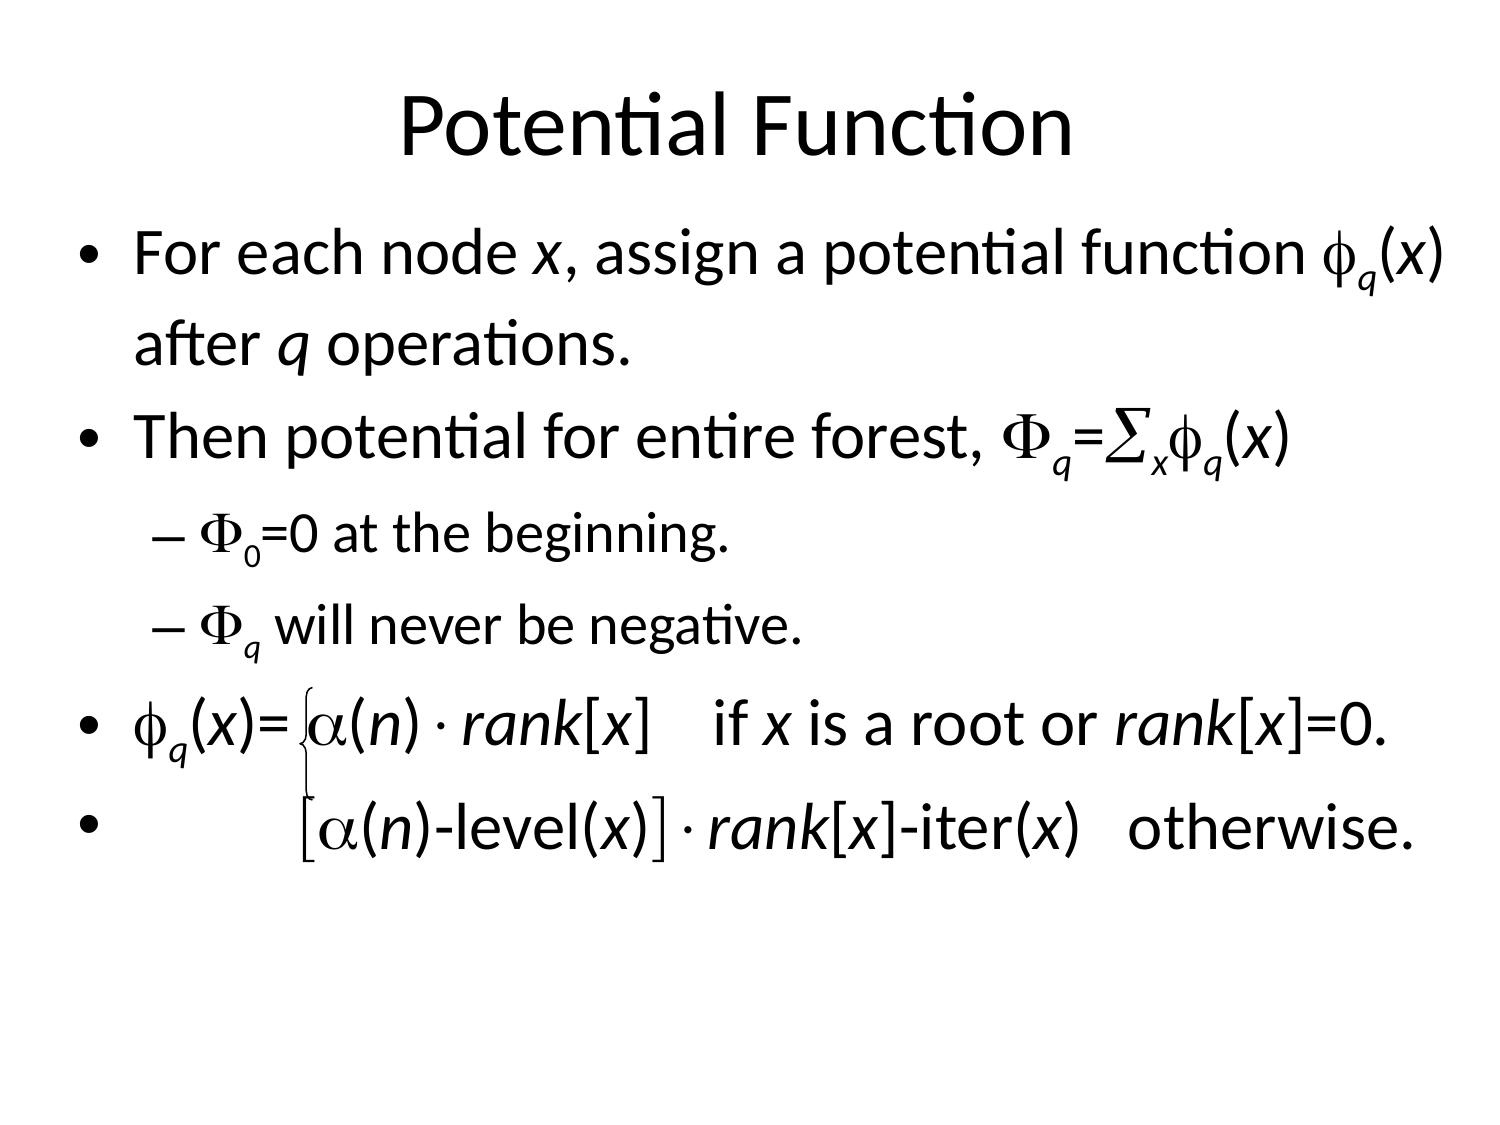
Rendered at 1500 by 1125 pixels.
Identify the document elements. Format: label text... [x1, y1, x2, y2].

title Potential Function [99, 24, 1375, 200]
text_box [299, 687, 313, 801]
list For each node x, assign a potential function q(x) after q operations. Then potential for entire forest, q=xq(x) 0=0 at the beginning. q will never be negative. q(x)= (n)rank[x] if x is a root or rank[x]=0. (n)-level(x)rank[x]-iter(x) otherwise. [62, 200, 1475, 900]
